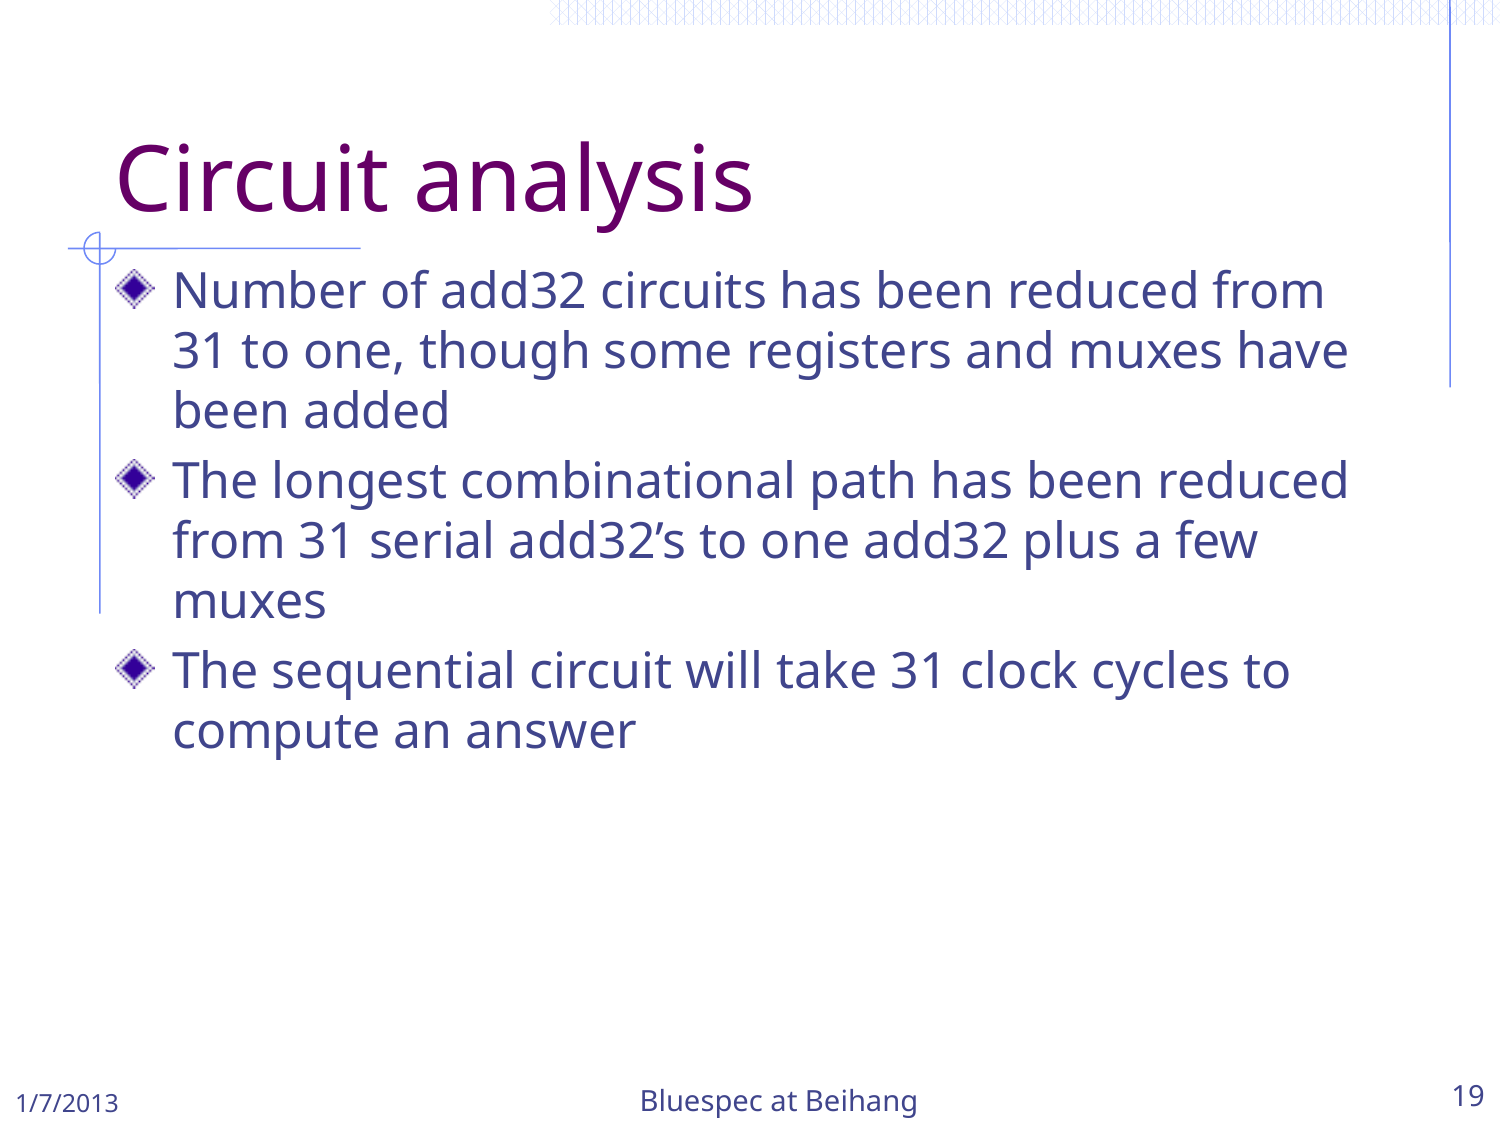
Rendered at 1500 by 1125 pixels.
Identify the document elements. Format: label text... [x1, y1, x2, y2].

title Circuit analysis [99, 49, 1376, 238]
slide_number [0, 1049, 313, 1125]
picture [115, 269, 155, 309]
picture [115, 459, 155, 499]
footer Bluespec at Beihang [508, 1049, 1051, 1125]
slide_number 19 [1187, 1049, 1500, 1125]
picture [115, 649, 155, 689]
list Number of add32 circuits has been reduced from 31 to one, though some registers and muxes have been added The longest combinational path has been reduced from 31 serial add32’s to one add32 plus a few muxes The sequential circuit will take 31 clock cycles to compute an answer [100, 251, 1377, 927]
